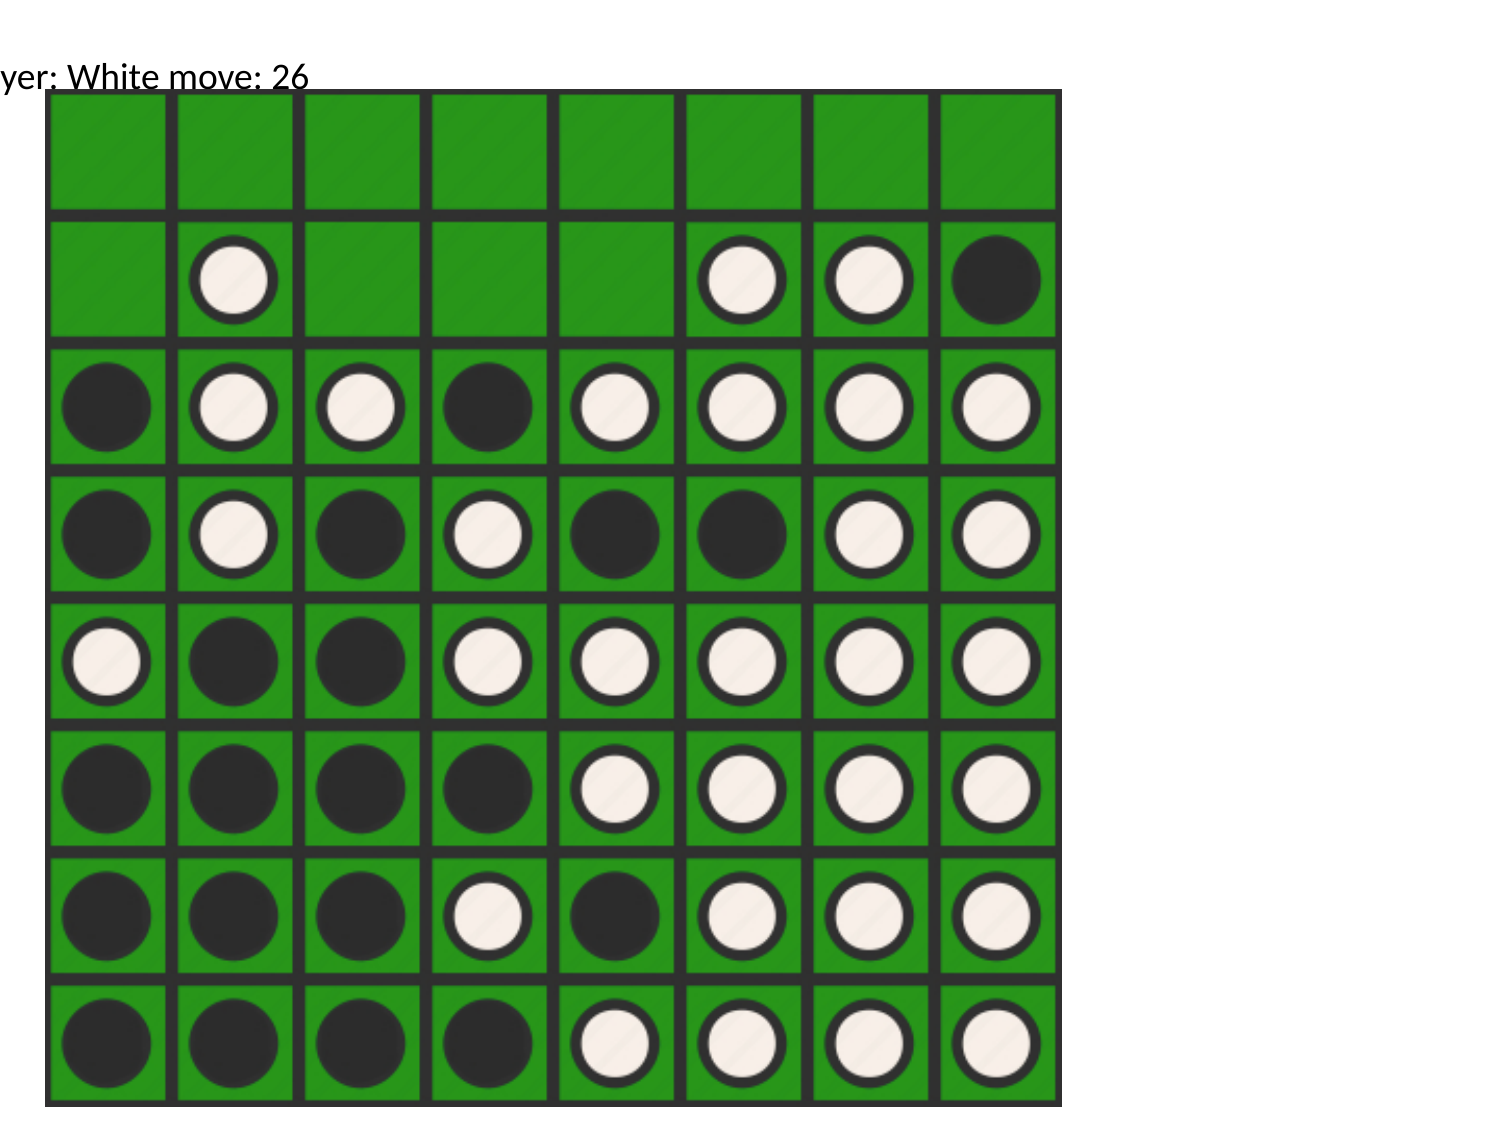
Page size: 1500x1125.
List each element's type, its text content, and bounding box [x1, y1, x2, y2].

picture [44, 89, 1062, 1107]
text_box turn: 48 player: White move: 26 [0, 44, 325, 105]
